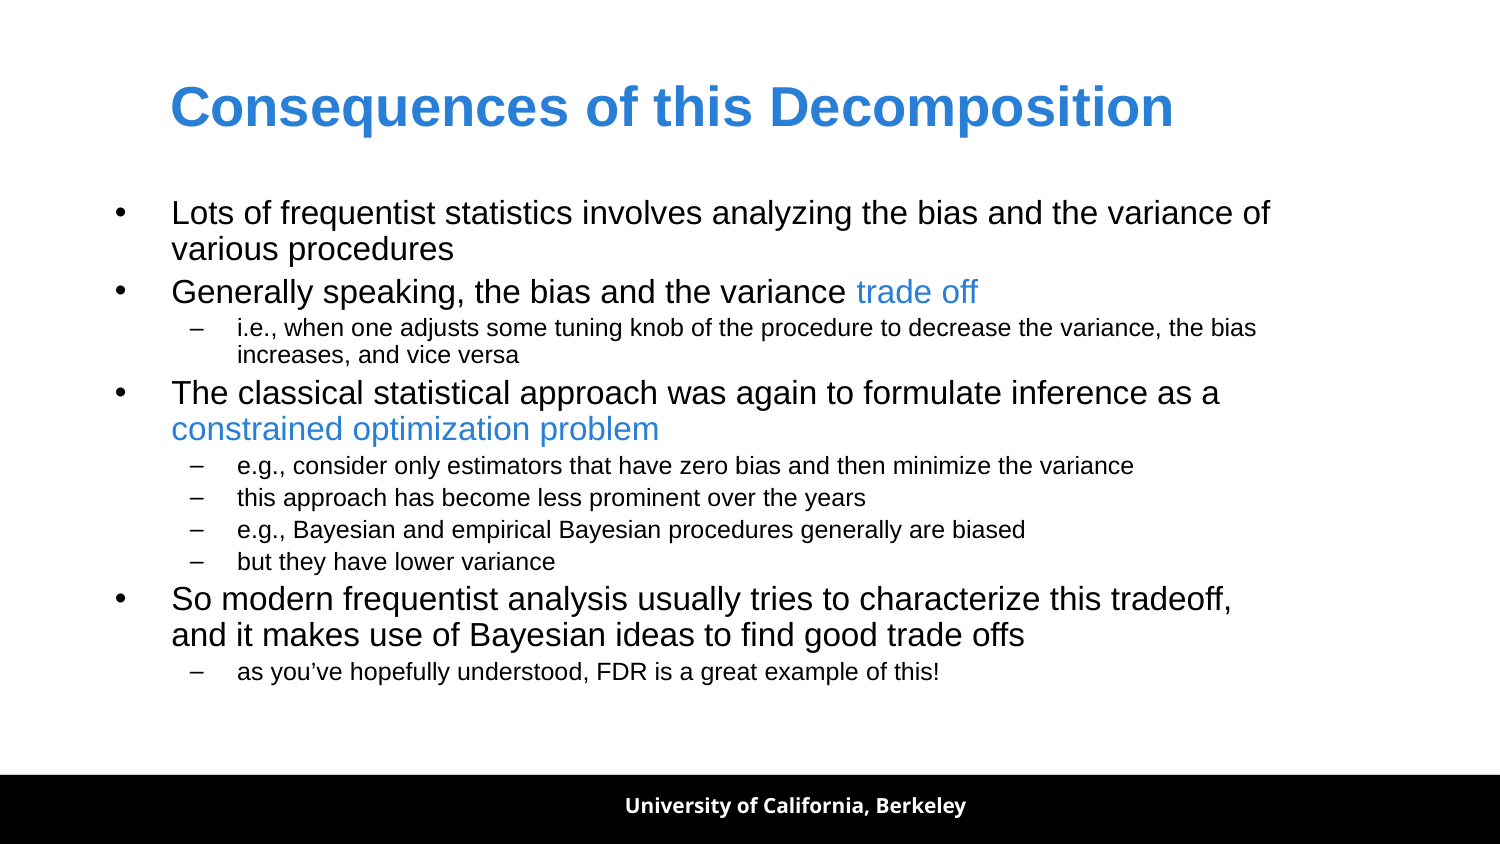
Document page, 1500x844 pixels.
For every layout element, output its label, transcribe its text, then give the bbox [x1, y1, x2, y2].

list Lots of frequentist statistics involves analyzing the bias and the variance of various procedures Generally speaking, the bias and the variance trade off i.e., when one adjusts some tuning knob of the procedure to decrease the variance, the bias increases, and vice versa The classical statistical approach was again to formulate inference as a constrained optimization problem e.g., consider only estimators that have zero bias and then minimize the variance this approach has become less prominent over the years e.g., Bayesian and empirical Bayesian procedures generally are biased but they have lower variance So modern frequentist analysis usually tries to characterize this tradeoff, and it makes use of Bayesian ideas to find good trade offs as you’ve hopefully understood, FDR is a great example of this! [100, 188, 1298, 713]
title Consequences of this Decomposition [155, 33, 1333, 175]
footer University of California, Berkeley [320, 785, 1271, 838]
